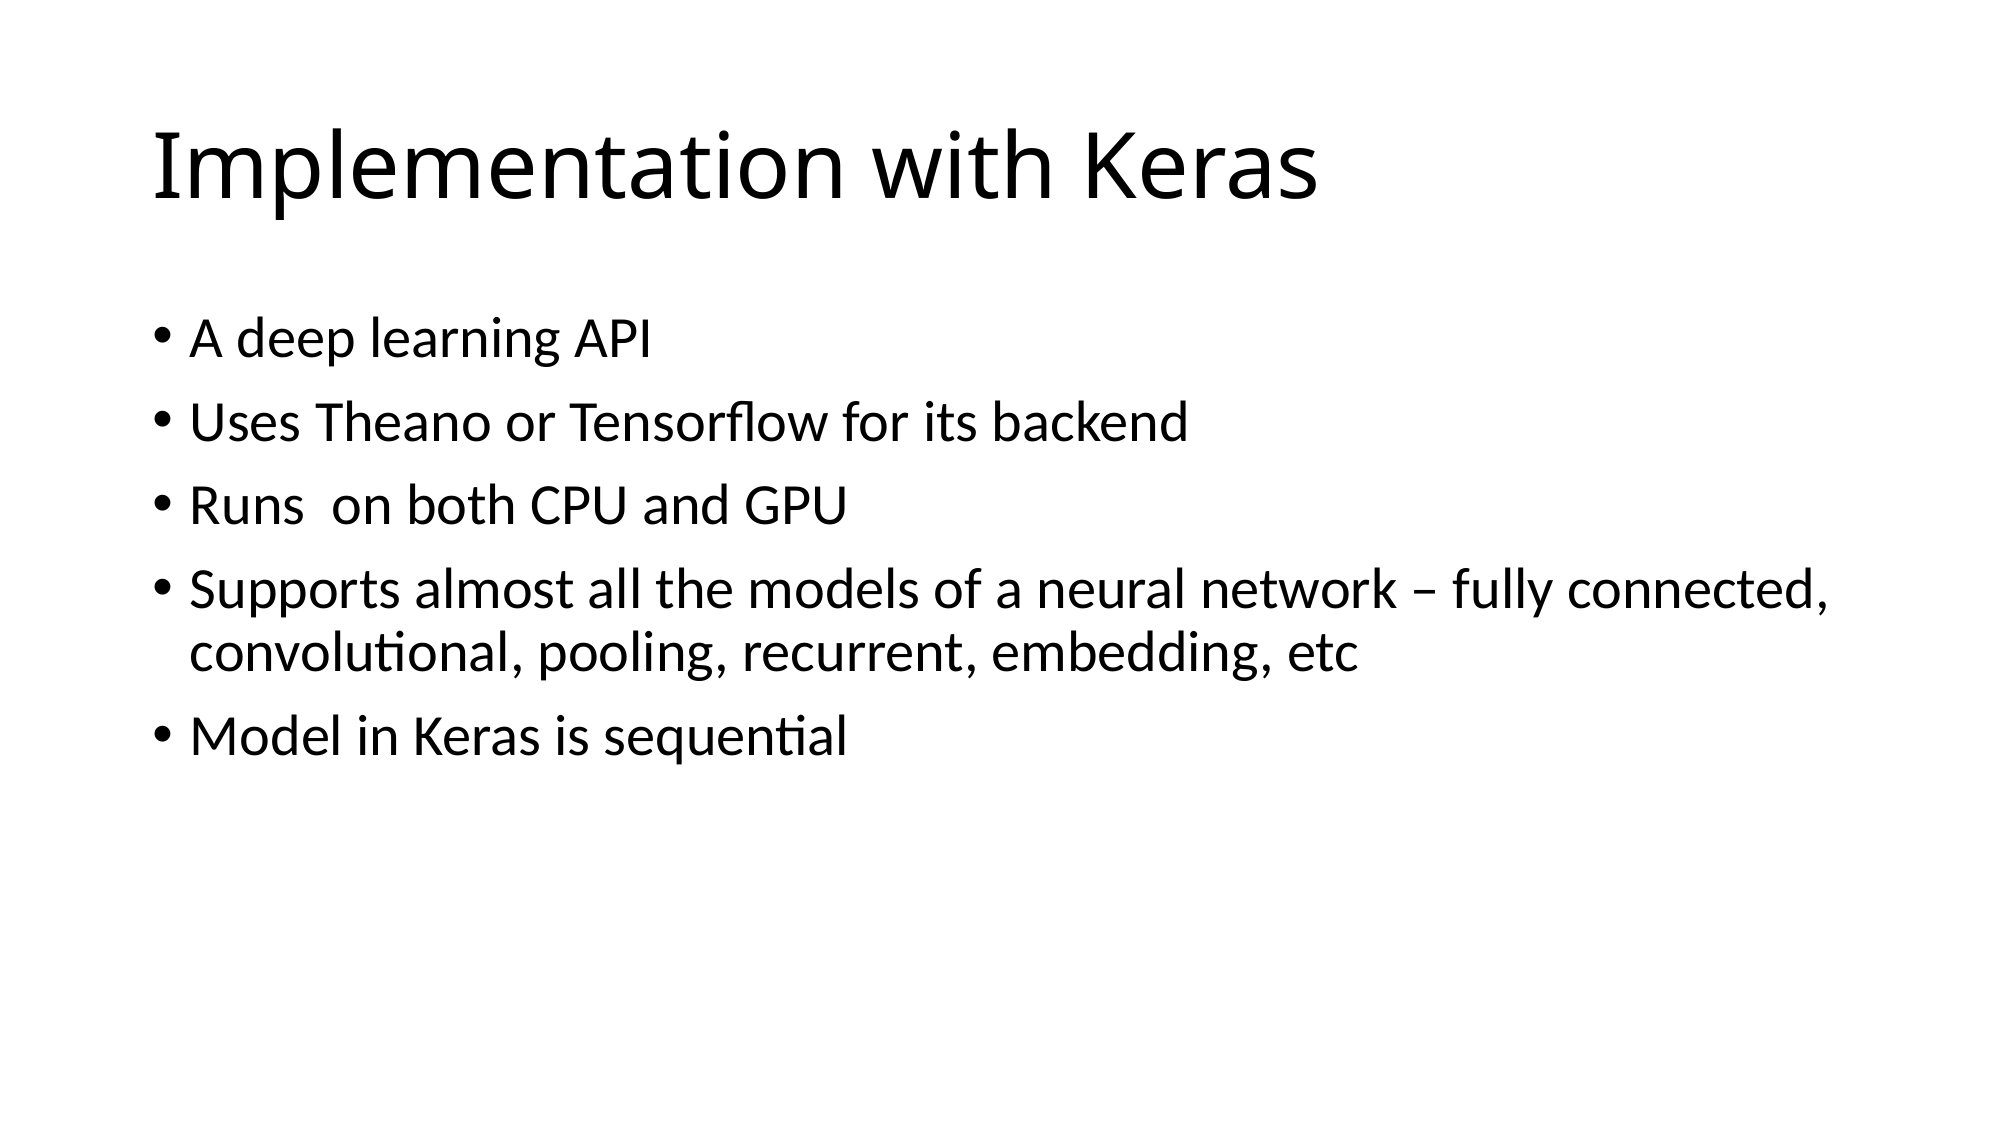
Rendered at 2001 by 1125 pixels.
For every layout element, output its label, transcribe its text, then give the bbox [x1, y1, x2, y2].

list A deep learning API Uses Theano or Tensorflow for its backend Runs on both CPU and GPU Supports almost all the models of a neural network – fully connected, convolutional, pooling, recurrent, embedding, etc Model in Keras is sequential [137, 299, 1863, 1014]
title Implementation with Keras [137, 59, 1863, 278]
